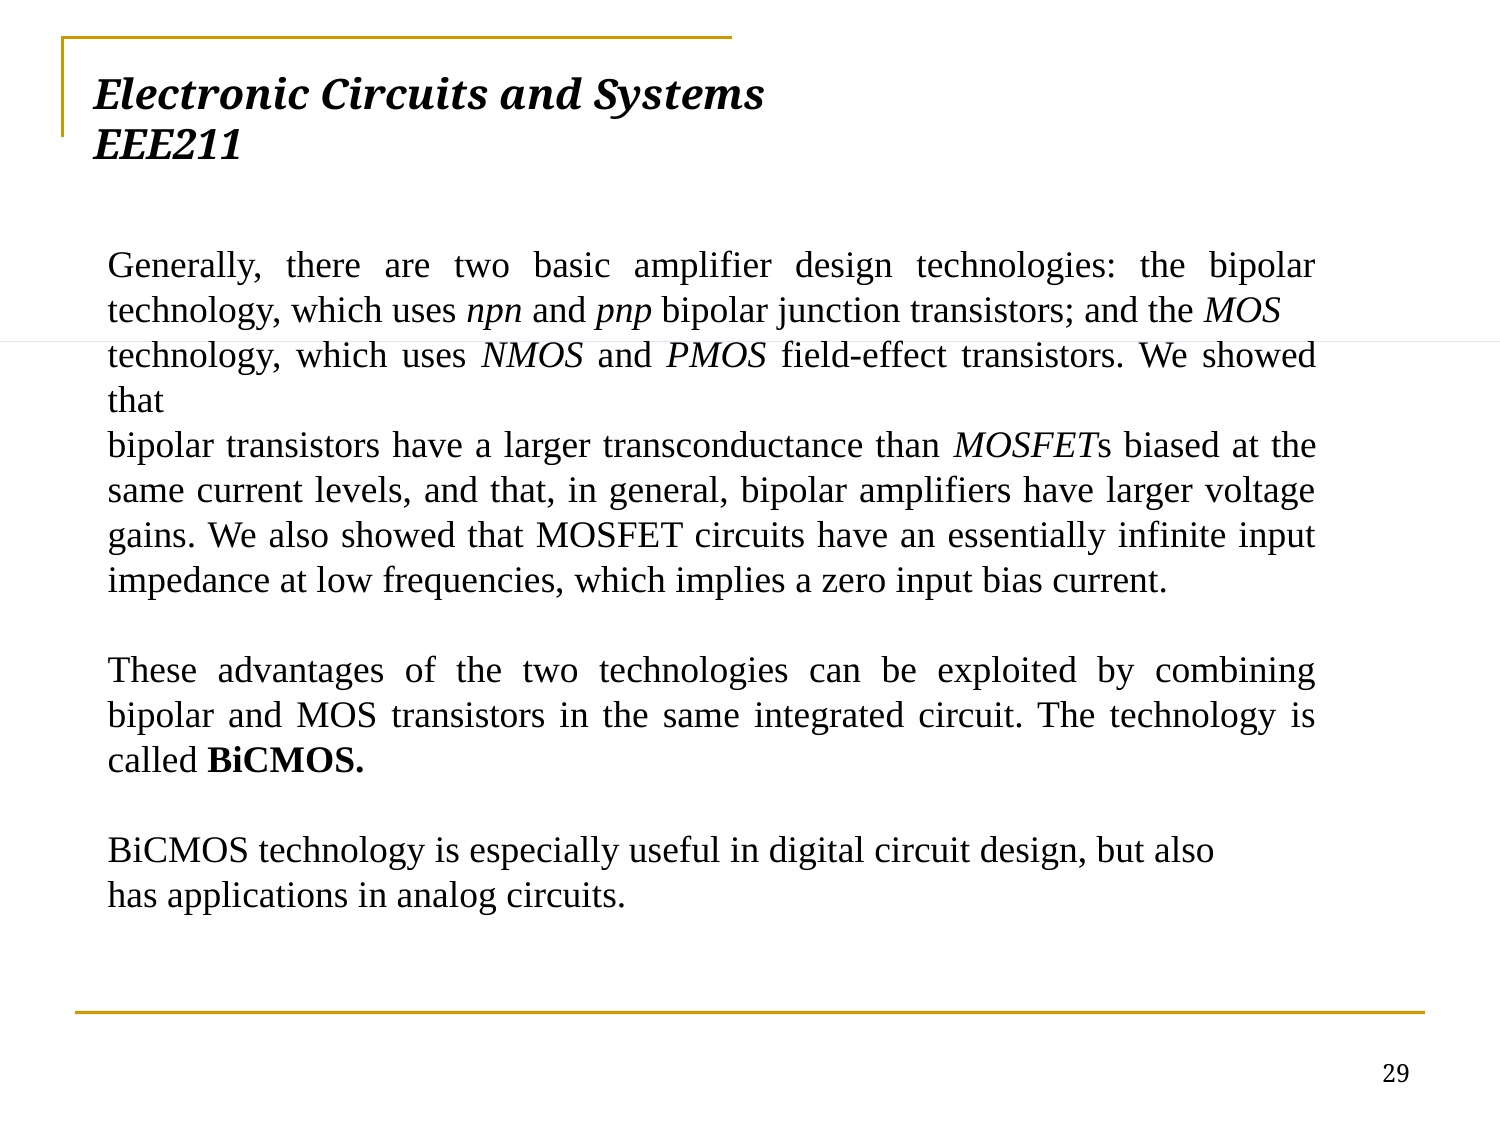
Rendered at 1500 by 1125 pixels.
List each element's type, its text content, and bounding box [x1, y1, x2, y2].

slide_number 29 [1074, 1023, 1426, 1100]
text_box Electronic Circuits and Systems EEE211 [78, 60, 1418, 152]
text_box Generally, there are two basic amplifier design technologies: the bipolar technology, which uses npn and pnp bipolar junction transistors; and the MOS technology, which uses NMOS and PMOS field-effect transistors. We showed that bipolar transistors have a larger transconductance than MOSFETs biased at the same current levels, and that, in general, bipolar amplifiers have larger voltage gains. We also showed that MOSFET circuits have an essentially infinite input impedance at low frequencies, which implies a zero input bias current. These advantages of the two technologies can be exploited by combining bipolar and MOS transistors in the same integrated circuit. The technology is called BiCMOS. BiCMOS technology is especially useful in digital circuit design, but also has applications in analog circuits. [92, 233, 1333, 923]
